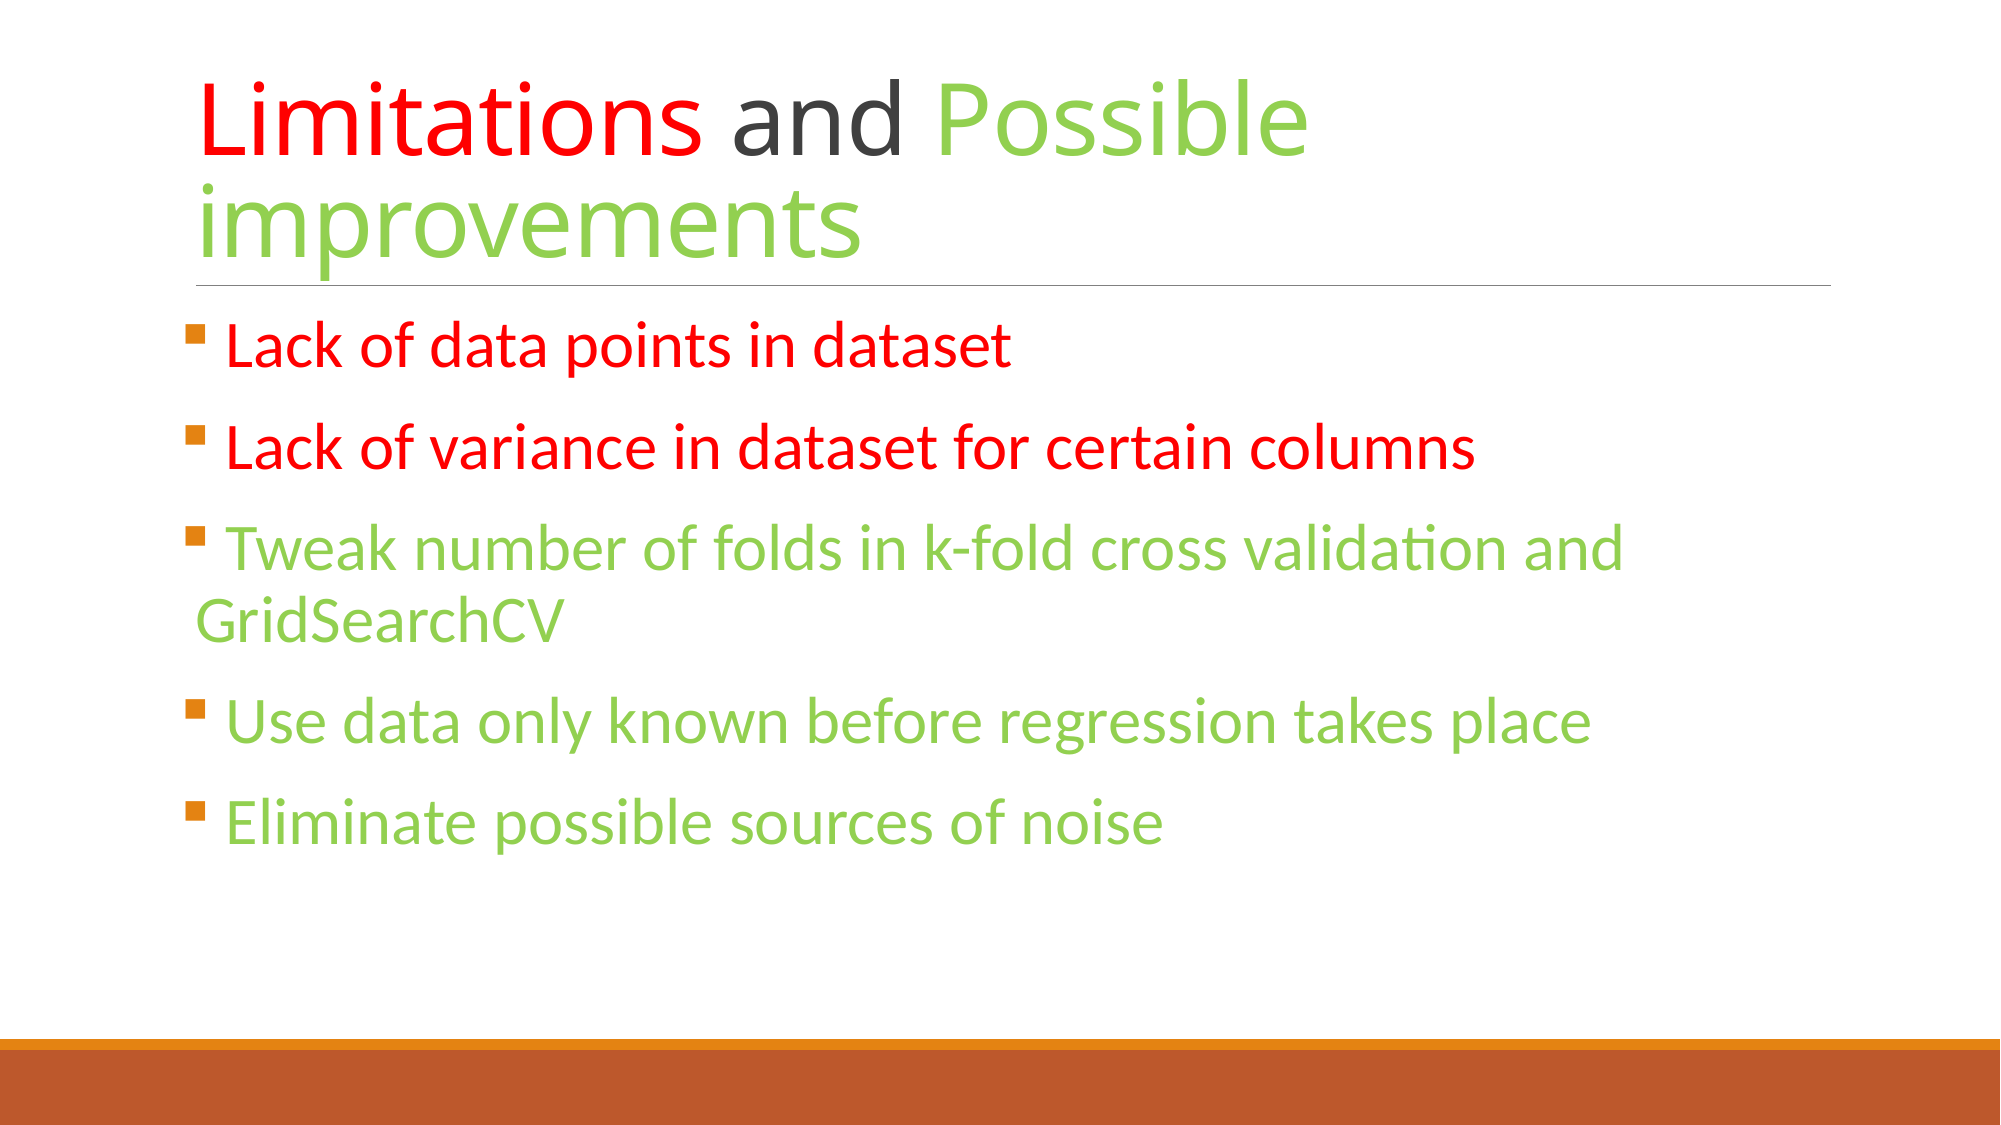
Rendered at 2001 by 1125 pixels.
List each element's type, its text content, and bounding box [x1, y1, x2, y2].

list Lack of data points in dataset Lack of variance in dataset for certain columns Tweak number of folds in k-fold cross validation and GridSearchCV Use data only known before regression takes place Eliminate possible sources of noise [180, 302, 1830, 963]
title Limitations and Possible improvements [180, 47, 1830, 285]
